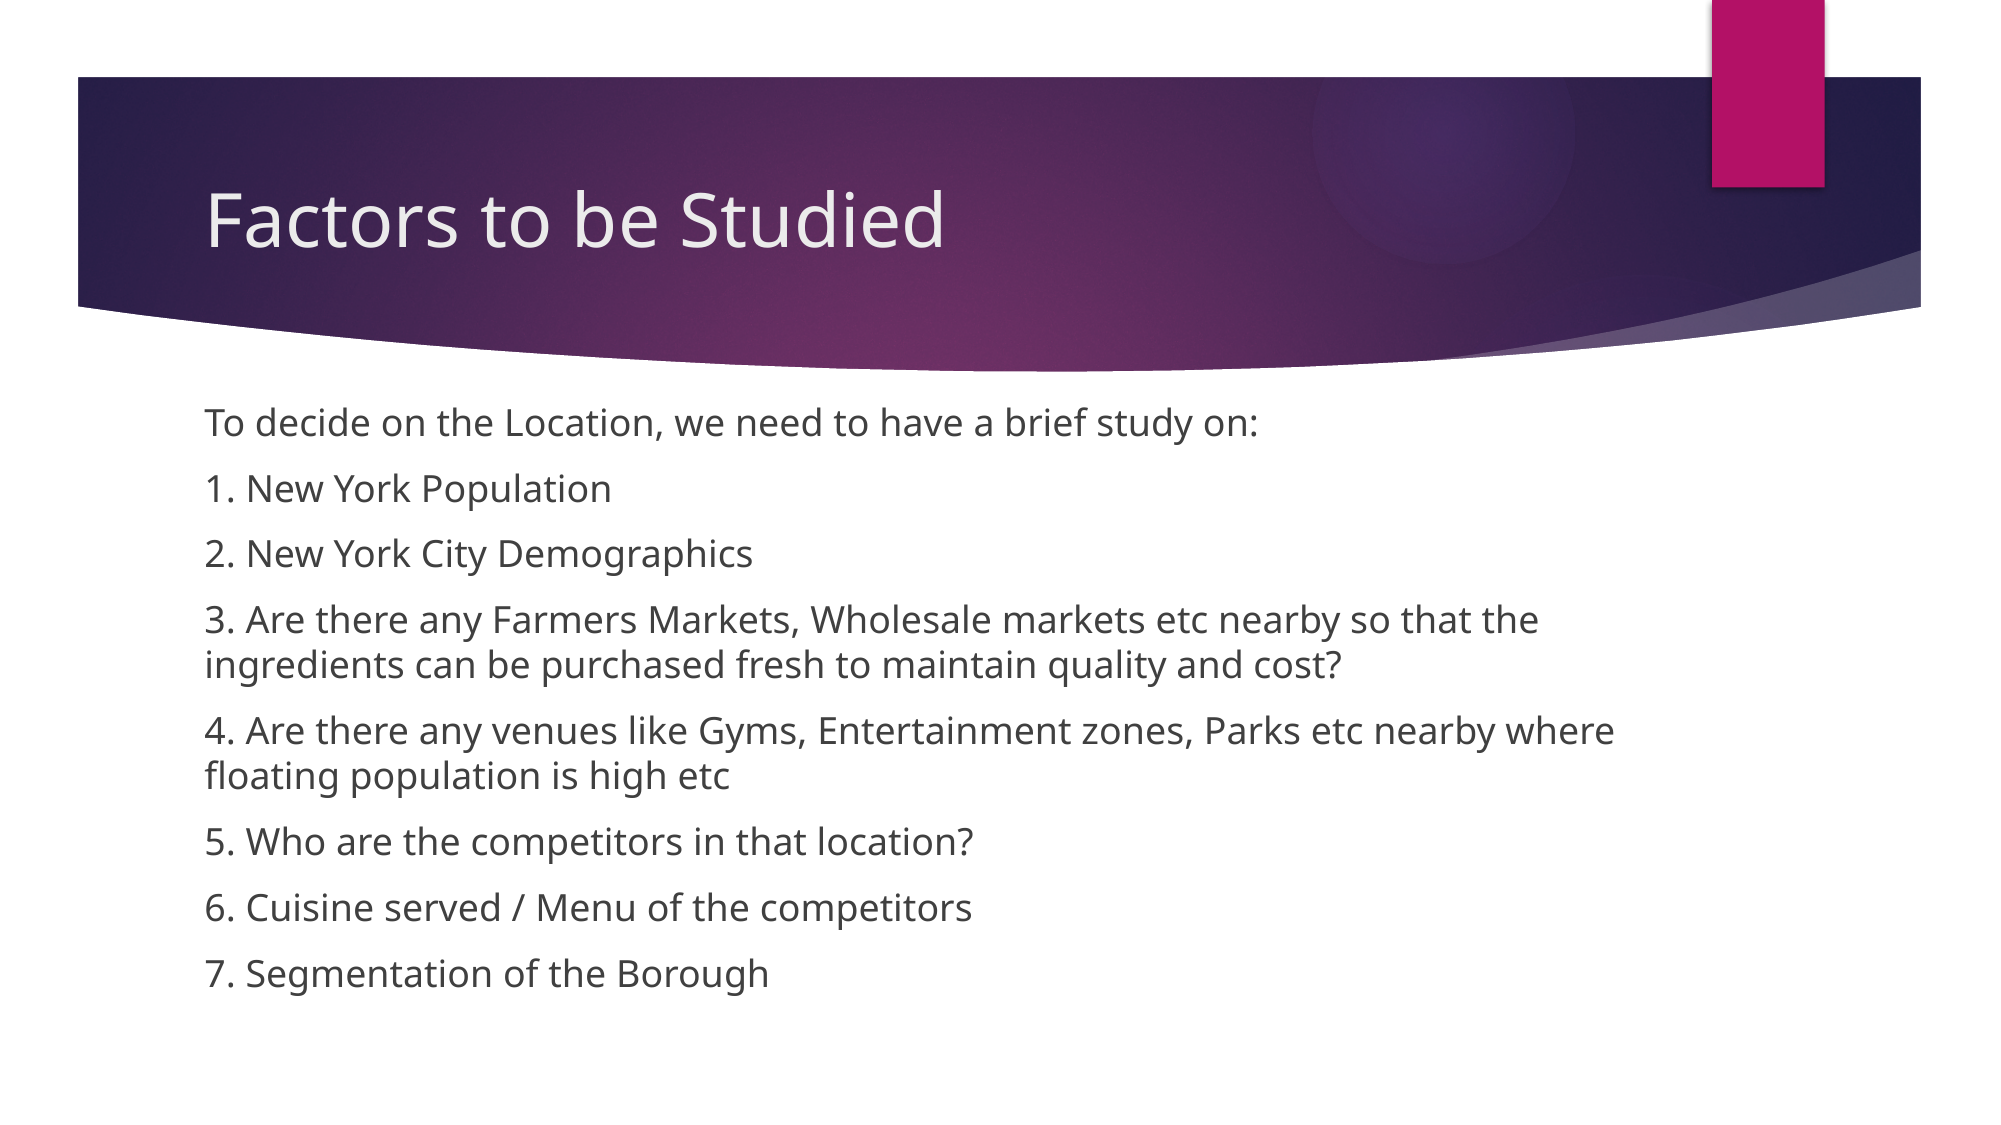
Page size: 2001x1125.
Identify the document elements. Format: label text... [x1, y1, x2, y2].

title Factors to be Studied [189, 159, 1627, 276]
list To decide on the Location, we need to have a brief study on: 1. New York Population 2. New York City Demographics 3. Are there any Farmers Markets, Wholesale markets etc nearby so that the ingredients can be purchased fresh to maintain quality and cost? 4. Are there any venues like Gyms, Entertainment zones, Parks etc nearby where floating population is high etc 5. Who are the competitors in that location? 6. Cuisine served / Menu of the competitors 7. Segmentation of the Borough [189, 391, 1638, 1033]
